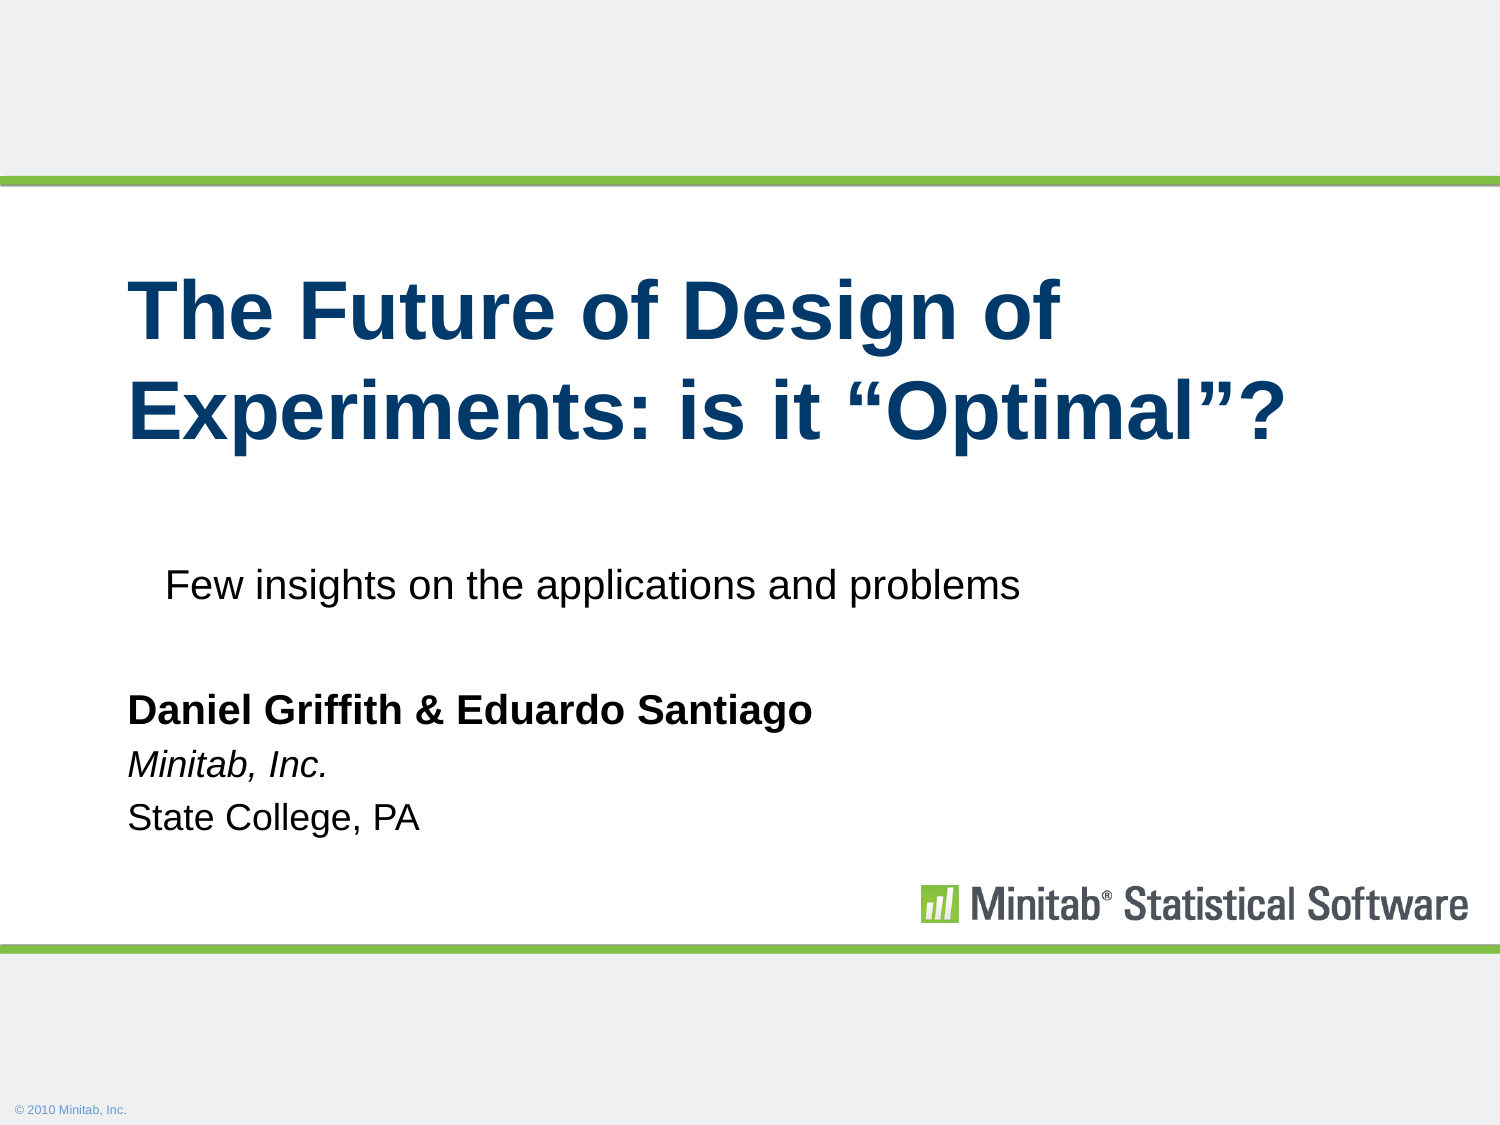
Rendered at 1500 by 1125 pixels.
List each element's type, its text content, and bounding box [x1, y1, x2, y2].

picture [0, 0, 1500, 1125]
text_box Daniel Griffith & Eduardo Santiago Minitab, Inc. State College, PA [75, 674, 1375, 963]
title The Future of Design of Experiments: is it “Optimal”? [112, 224, 1388, 488]
subtitle Few insights on the applications and problems [112, 549, 1176, 674]
